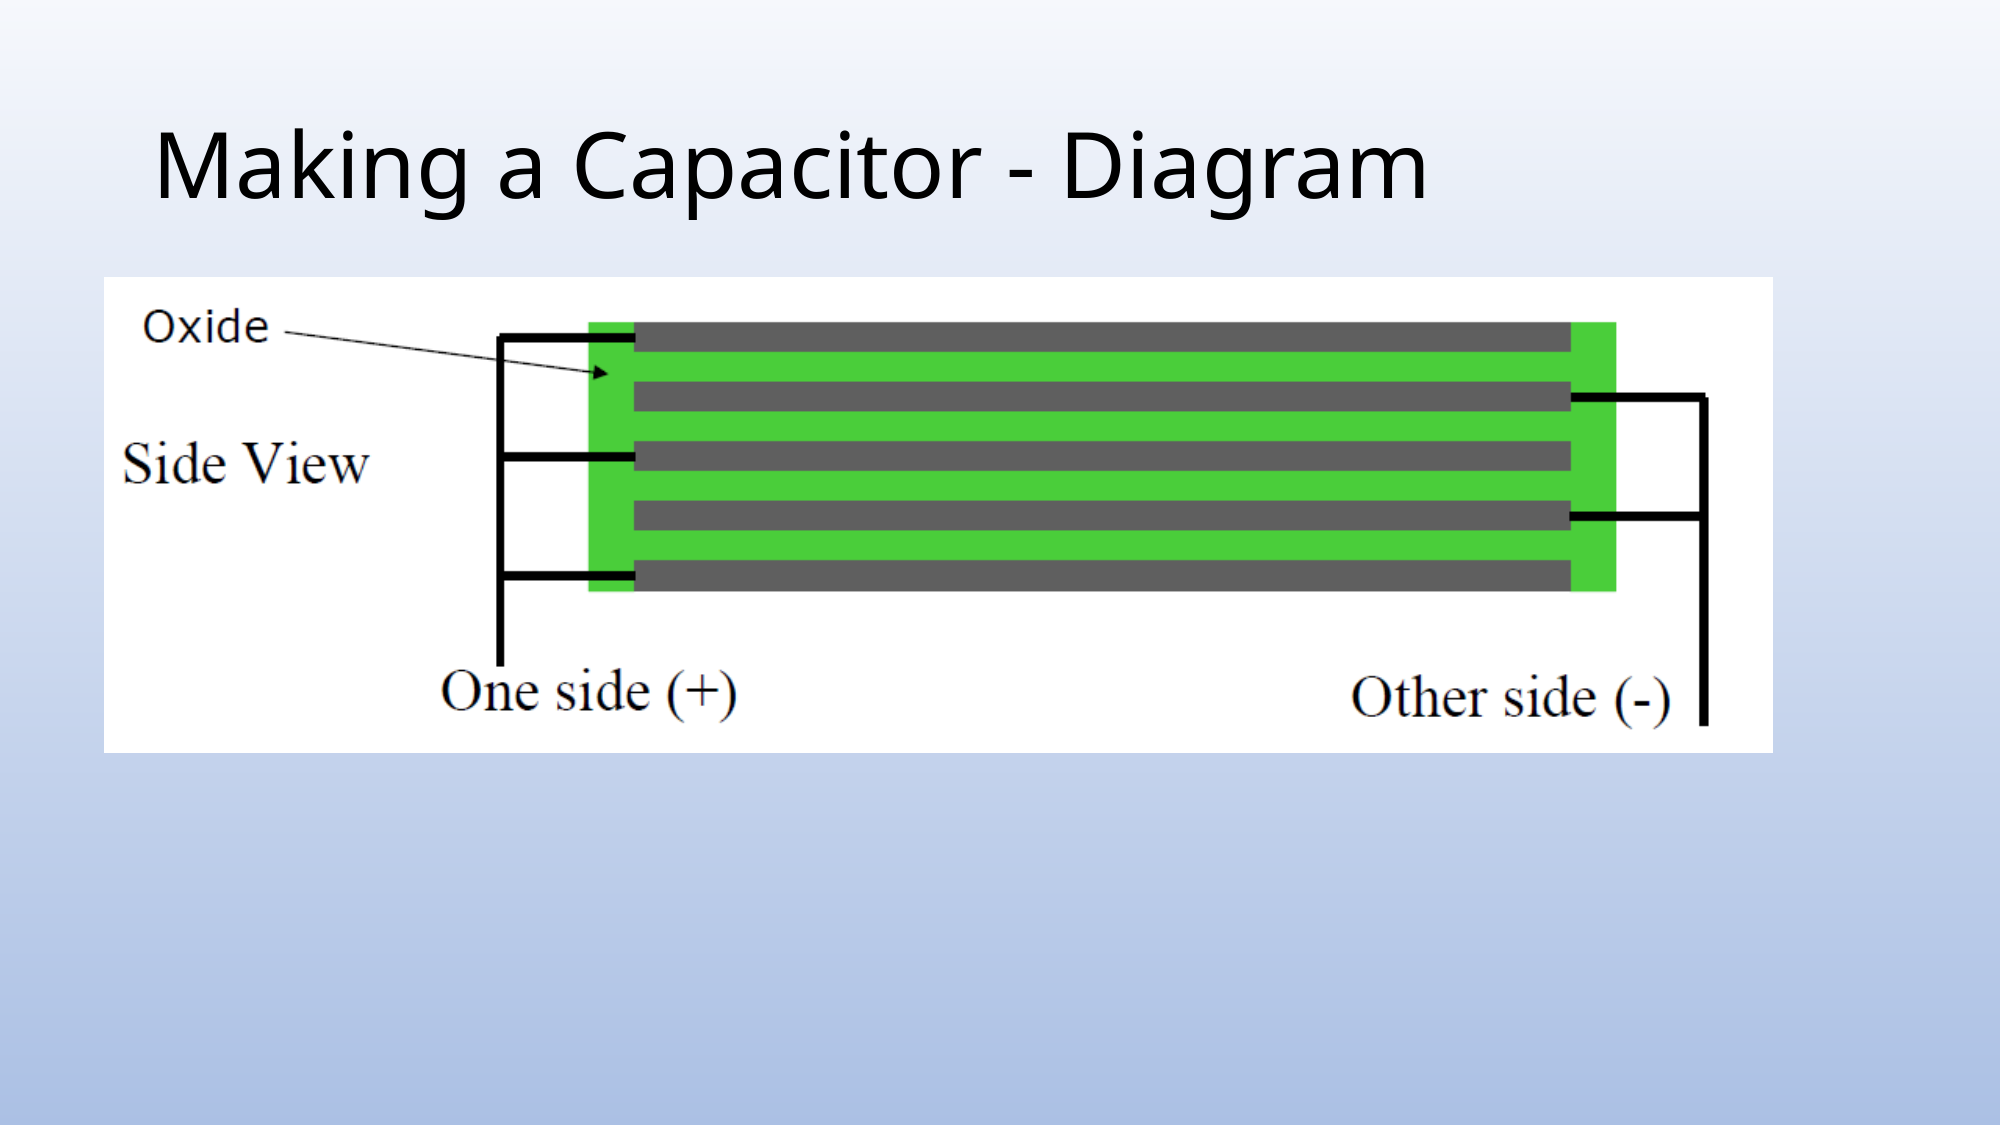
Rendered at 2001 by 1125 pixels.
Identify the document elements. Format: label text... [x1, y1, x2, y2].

picture [104, 277, 1773, 753]
title Making a Capacitor - Diagram [137, 59, 1863, 278]
